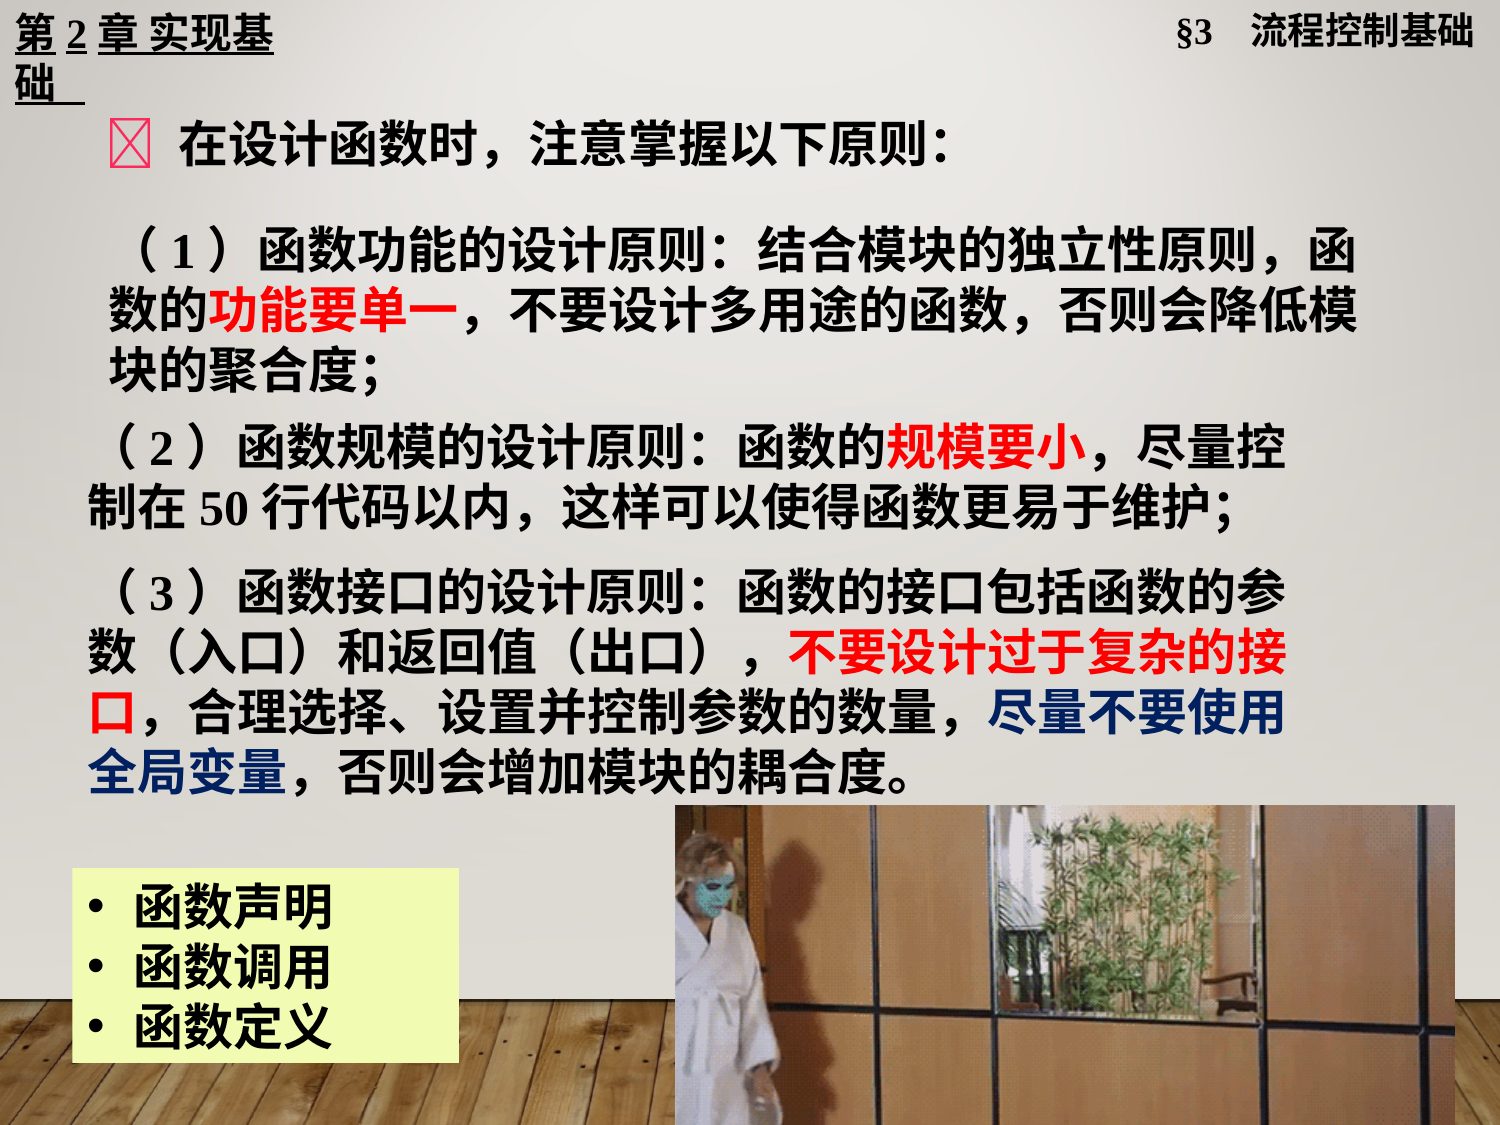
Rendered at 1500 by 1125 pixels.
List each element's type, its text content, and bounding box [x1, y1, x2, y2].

text_box §3 流程控制基础 [1104, 0, 1499, 60]
text_box （3）函数接口的设计原则：函数的接口包括函数的参数（入口）和返回值（出口），不要设计过于复杂的接口，合理选择、设置并控制参数的数量，尽量不要使用全局变量，否则会增加模块的耦合度。 [72, 552, 1332, 808]
picture [0, 0, 1500, 395]
text_box 函数声明 函数调用 函数定义 [72, 868, 459, 1063]
text_box （2）函数规模的设计原则：函数的规模要小，尽量控制在50行代码以内，这样可以使得函数更易于维护； [72, 407, 1345, 543]
text_box （1）函数功能的设计原则：结合模块的独立性原则，函数的功能要单一，不要设计多用途的函数，否则会降低模块的聚合度； [93, 210, 1388, 406]
picture [0, 805, 1500, 1125]
text_box 第2章 实现基础 [0, 0, 313, 115]
text_box  在设计函数时，注意掌握以下原则： [90, 105, 1043, 181]
